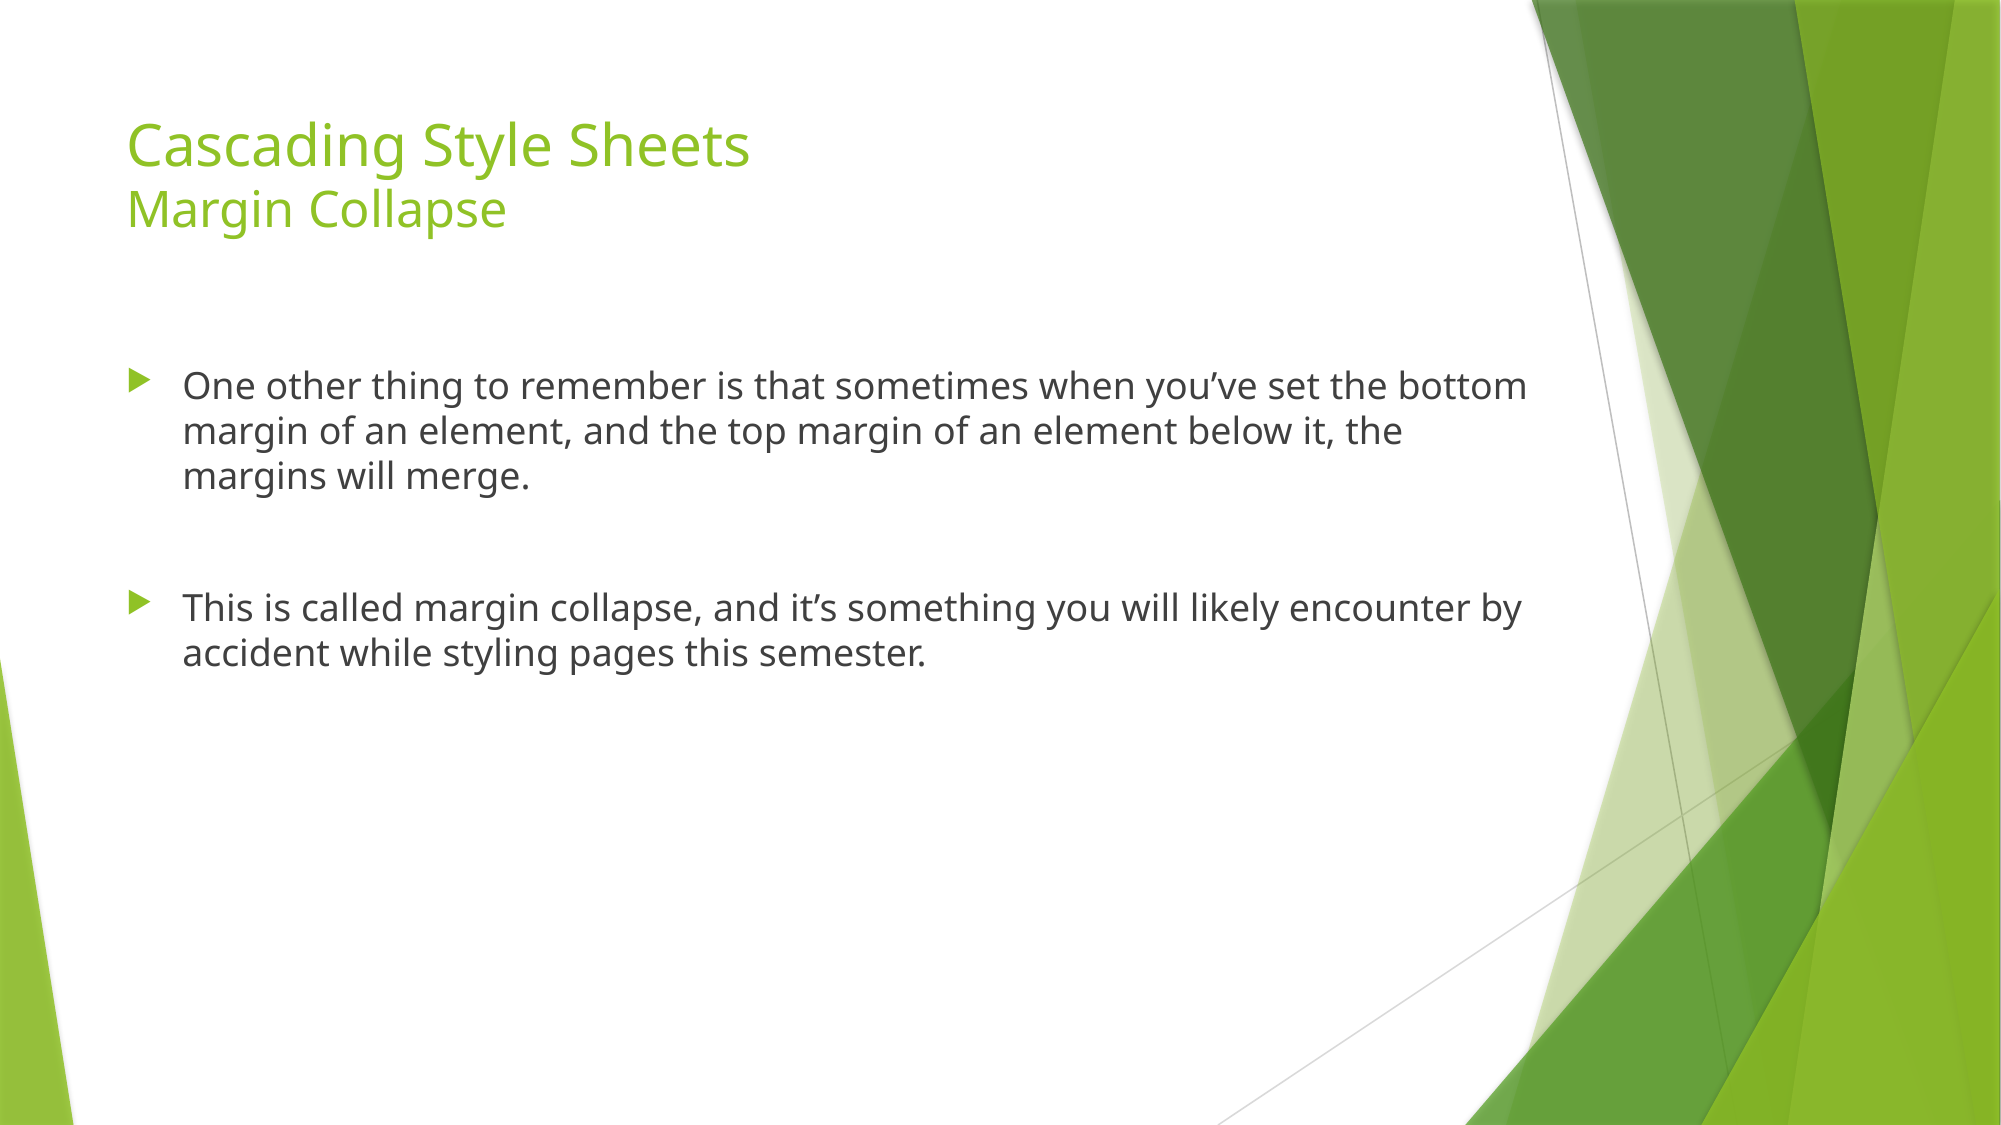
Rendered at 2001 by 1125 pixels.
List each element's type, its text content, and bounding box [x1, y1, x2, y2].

list One other thing to remember is that sometimes when you’ve set the bottom margin of an element, and the top margin of an element below it, the margins will merge. This is called margin collapse, and it’s something you will likely encounter by accident while styling pages this semester. [111, 354, 1561, 1084]
title Cascading Style Sheets Margin Collapse [111, 99, 1522, 317]
